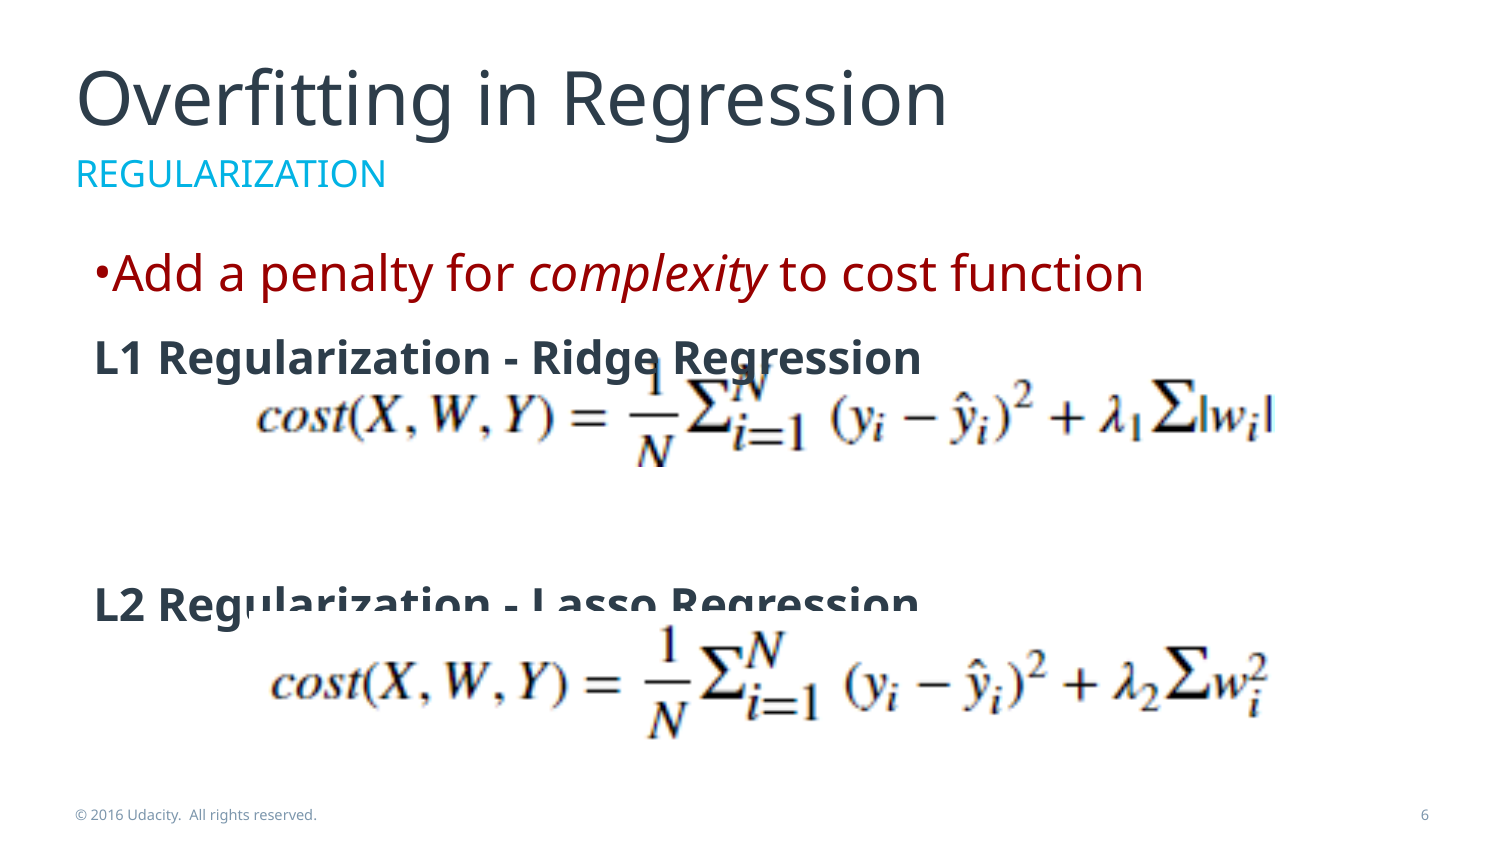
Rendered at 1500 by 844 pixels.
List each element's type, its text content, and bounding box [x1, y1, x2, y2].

list REGULARIZATION [75, 149, 1425, 201]
picture [248, 611, 1296, 759]
list Add a penalty for complexity to cost function L1 Regularization - Ridge Regression L2 Regularization - Lasso Regression [93, 248, 1384, 758]
title Overfitting in Regression [75, 50, 1425, 148]
picture [202, 319, 1275, 467]
slide_number 6 [1416, 806, 1434, 826]
list © 2016 Udacity. All rights reserved. [75, 806, 725, 826]
